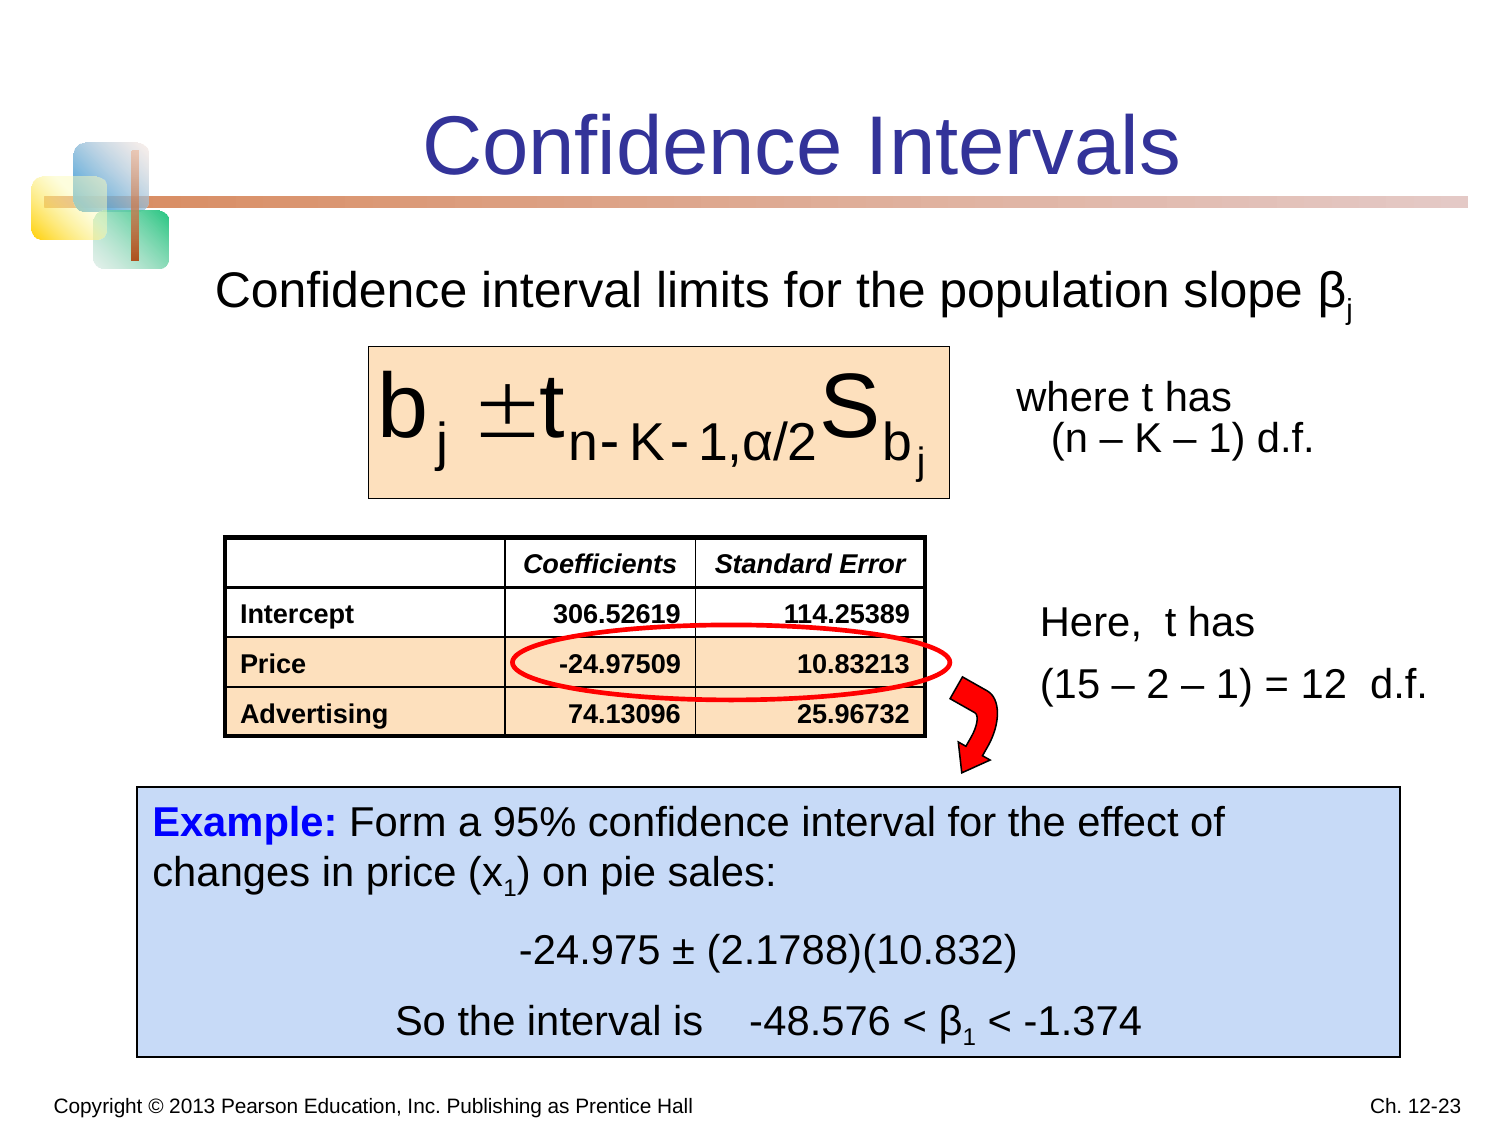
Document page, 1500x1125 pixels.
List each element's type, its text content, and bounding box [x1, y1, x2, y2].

text_box [950, 676, 998, 773]
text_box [367, 346, 950, 500]
text_box [512, 624, 950, 700]
table_cell 25.96732 [696, 688, 923, 734]
table_header Coefficients [506, 540, 695, 586]
table_cell Advertising [227, 688, 504, 734]
title Confidence Intervals [162, 22, 1442, 198]
text_box where t has (n – K – 1) d.f. [1001, 362, 1389, 463]
table_cell Intercept [227, 589, 504, 636]
text_box Example: Form a 95% confidence interval for the effect of changes in price (x1) on pie sales: -24.975 ± (2.1788)(10.832) So the interval is -48.576 < β1 < -1.374 [137, 787, 1400, 1058]
footer Copyright © 2013 Pearson Education, Inc. Publishing as Prentice Hall [1, 1071, 746, 1125]
text_box Confidence interval limits for the population slope βj [199, 249, 1400, 333]
table_cell 114.25389 [696, 589, 923, 636]
table_cell 74.13096 [506, 688, 695, 734]
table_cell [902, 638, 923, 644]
table_header Standard Error [696, 540, 923, 586]
table_header [227, 540, 504, 586]
table_cell -24.97509 [506, 638, 560, 686]
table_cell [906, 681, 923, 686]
text_box Here, t has (15 – 2 – 1) = 12 d.f. [1024, 587, 1463, 715]
table_cell 306.52619 [506, 589, 695, 636]
slide_number Ch. 12-23 [1124, 1071, 1476, 1125]
table_cell Price [227, 638, 504, 686]
